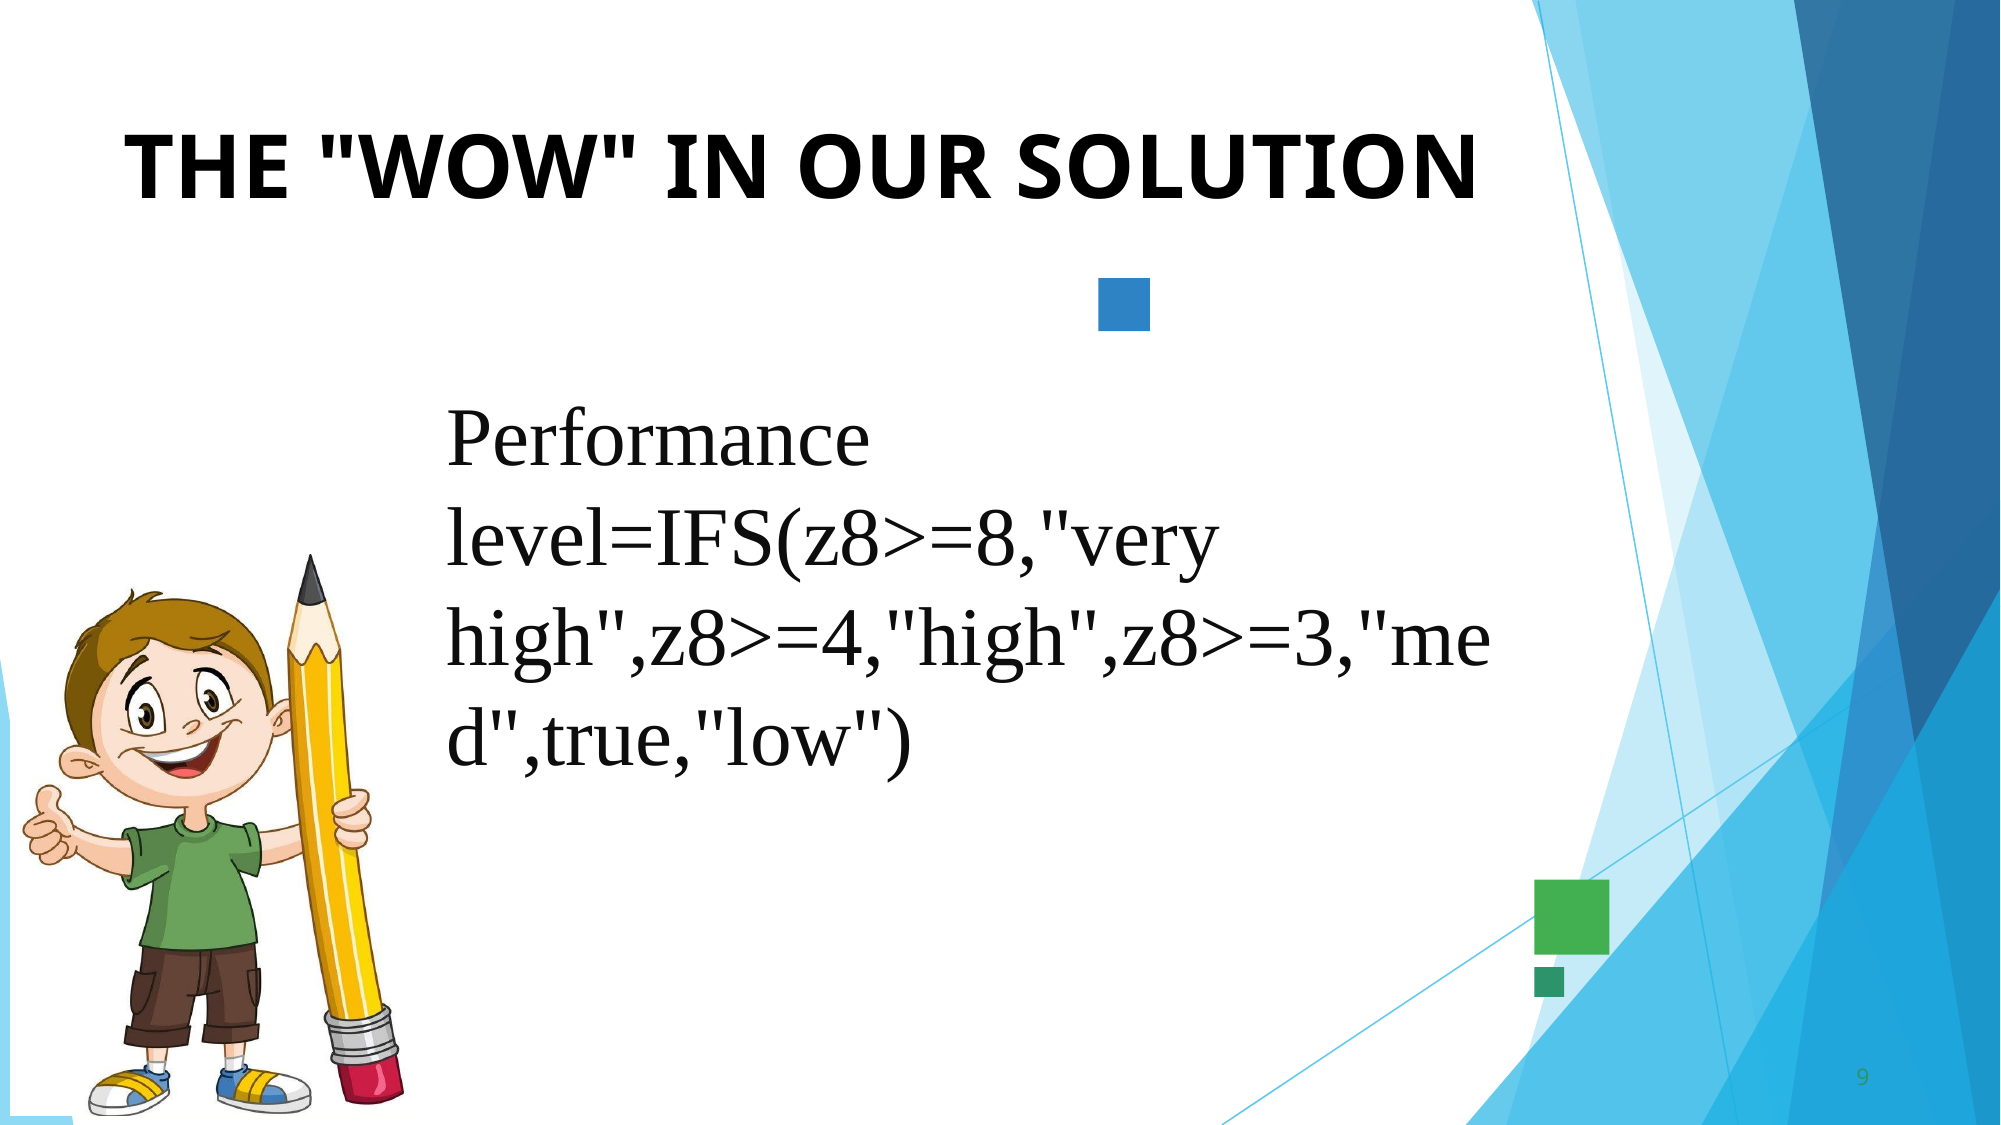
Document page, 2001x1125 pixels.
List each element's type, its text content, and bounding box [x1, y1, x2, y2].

text_box 9 [1849, 1061, 1888, 1095]
text_box [1534, 967, 1565, 997]
title THE "WOW" IN OUR SOLUTION [121, 107, 1513, 298]
text_box [1534, 879, 1610, 955]
text_box Performance level=IFS(z8>=8,"very high",z8>=4,"high",z8>=3,"med",true,"low") [431, 374, 1535, 790]
text_box [1098, 298, 1150, 332]
picture [10, 554, 416, 1116]
